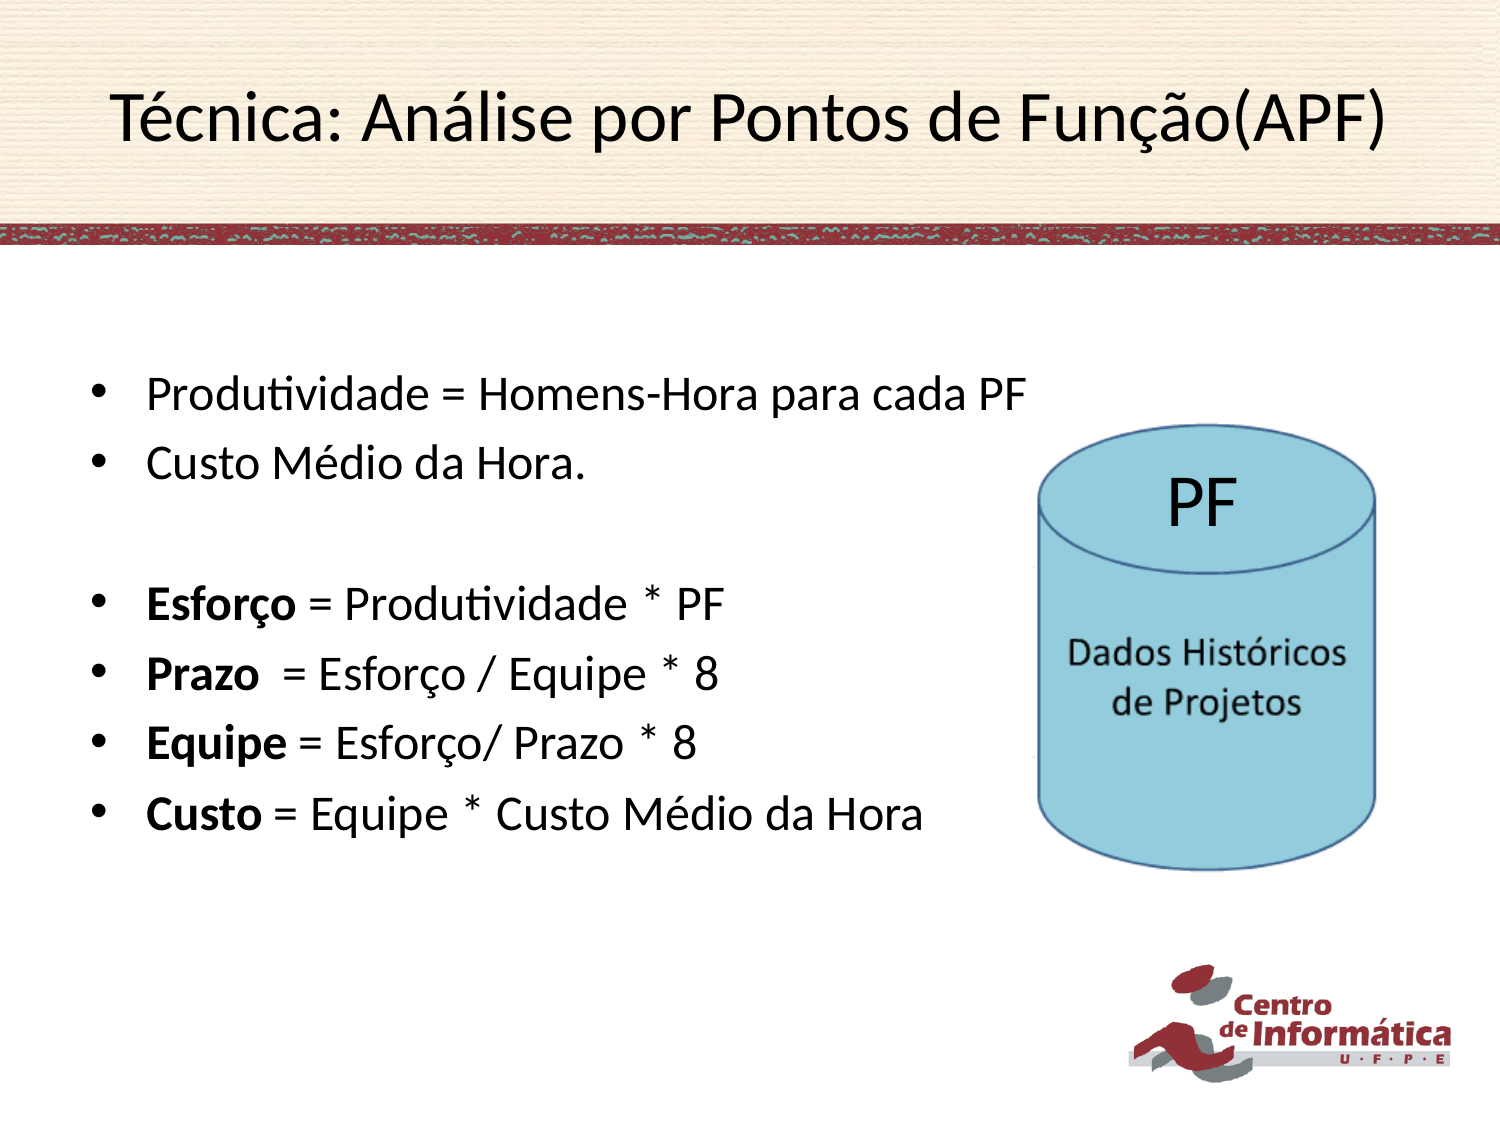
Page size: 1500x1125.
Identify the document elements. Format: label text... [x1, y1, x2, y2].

picture [0, 0, 1500, 245]
picture [1033, 420, 1378, 875]
picture [1127, 963, 1452, 1083]
list Produtividade = Homens-Hora para cada PF Custo Médio da Hora. Esforço = Produtividade * PF Prazo = Esforço / Equipe * 8 Equipe = Esforço/ Prazo * 8 Custo = Equipe * Custo Médio da Hora [75, 262, 1425, 1005]
